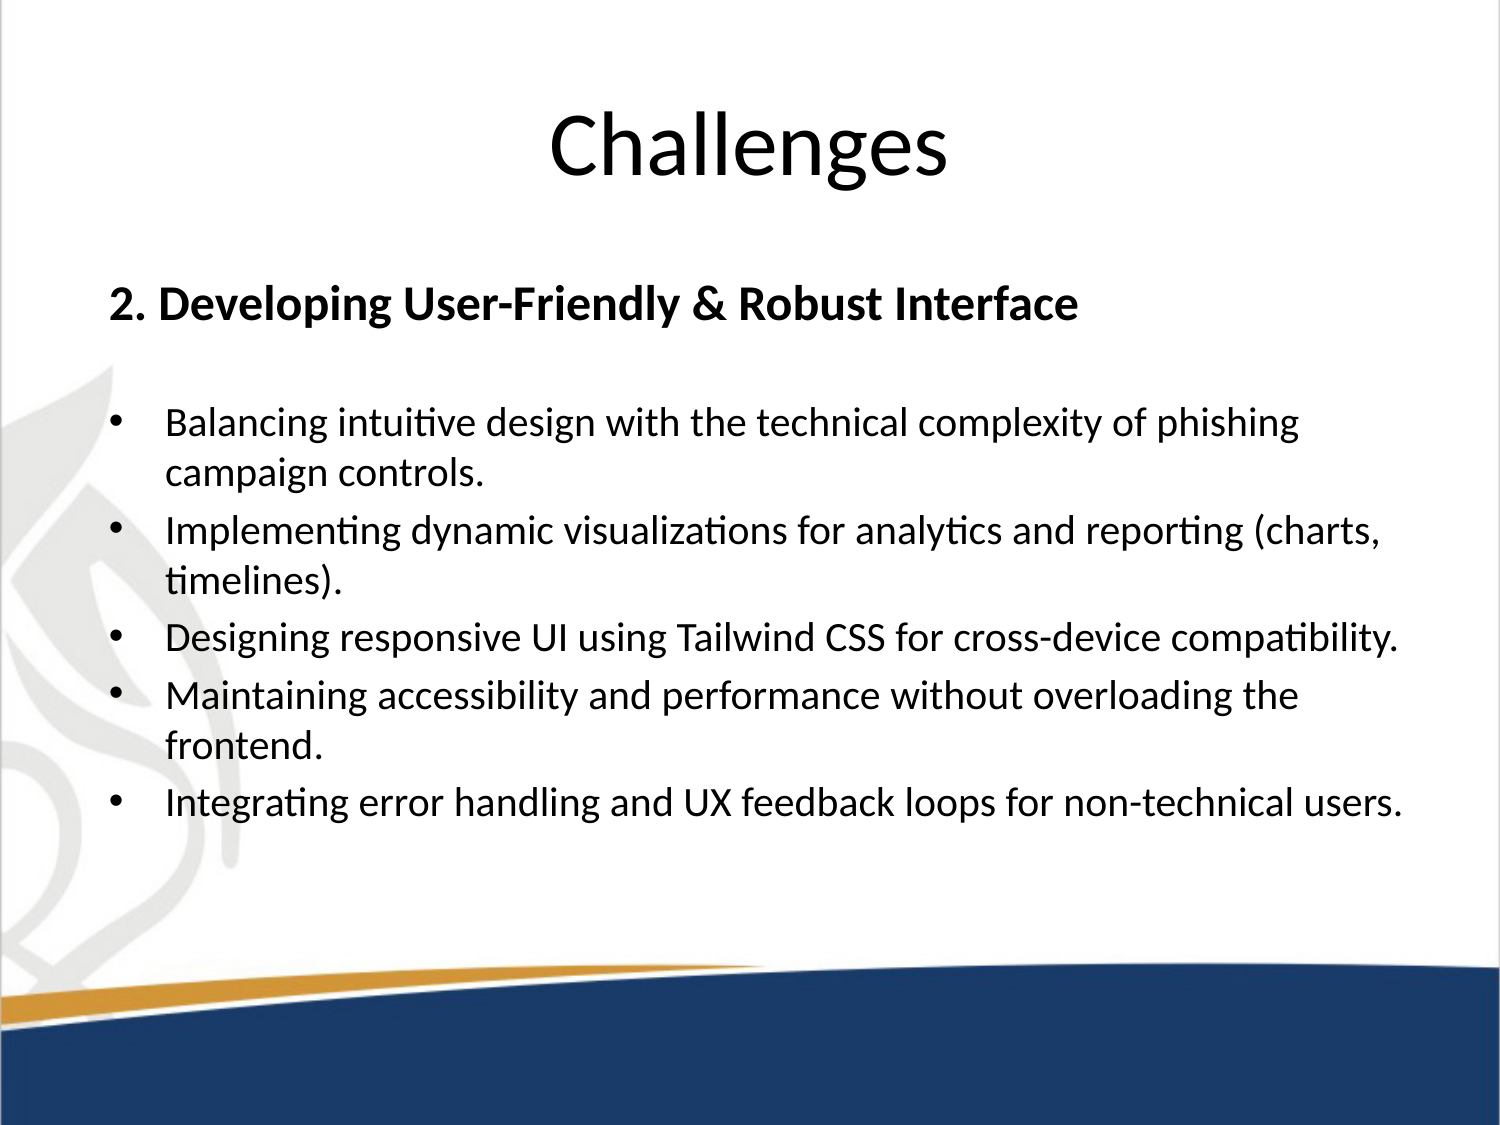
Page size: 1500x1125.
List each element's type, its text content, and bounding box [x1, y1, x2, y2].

list 2. Developing User-Friendly & Robust Interface Balancing intuitive design with the technical complexity of phishing campaign controls. Implementing dynamic visualizations for analytics and reporting (charts, timelines). Designing responsive UI using Tailwind CSS for cross-device compatibility. Maintaining accessibility and performance without overloading the frontend. Integrating error handling and UX feedback loops for non-technical users. [75, 262, 1425, 1005]
picture [0, 0, 1500, 1125]
title Challenges [75, 45, 1425, 233]
